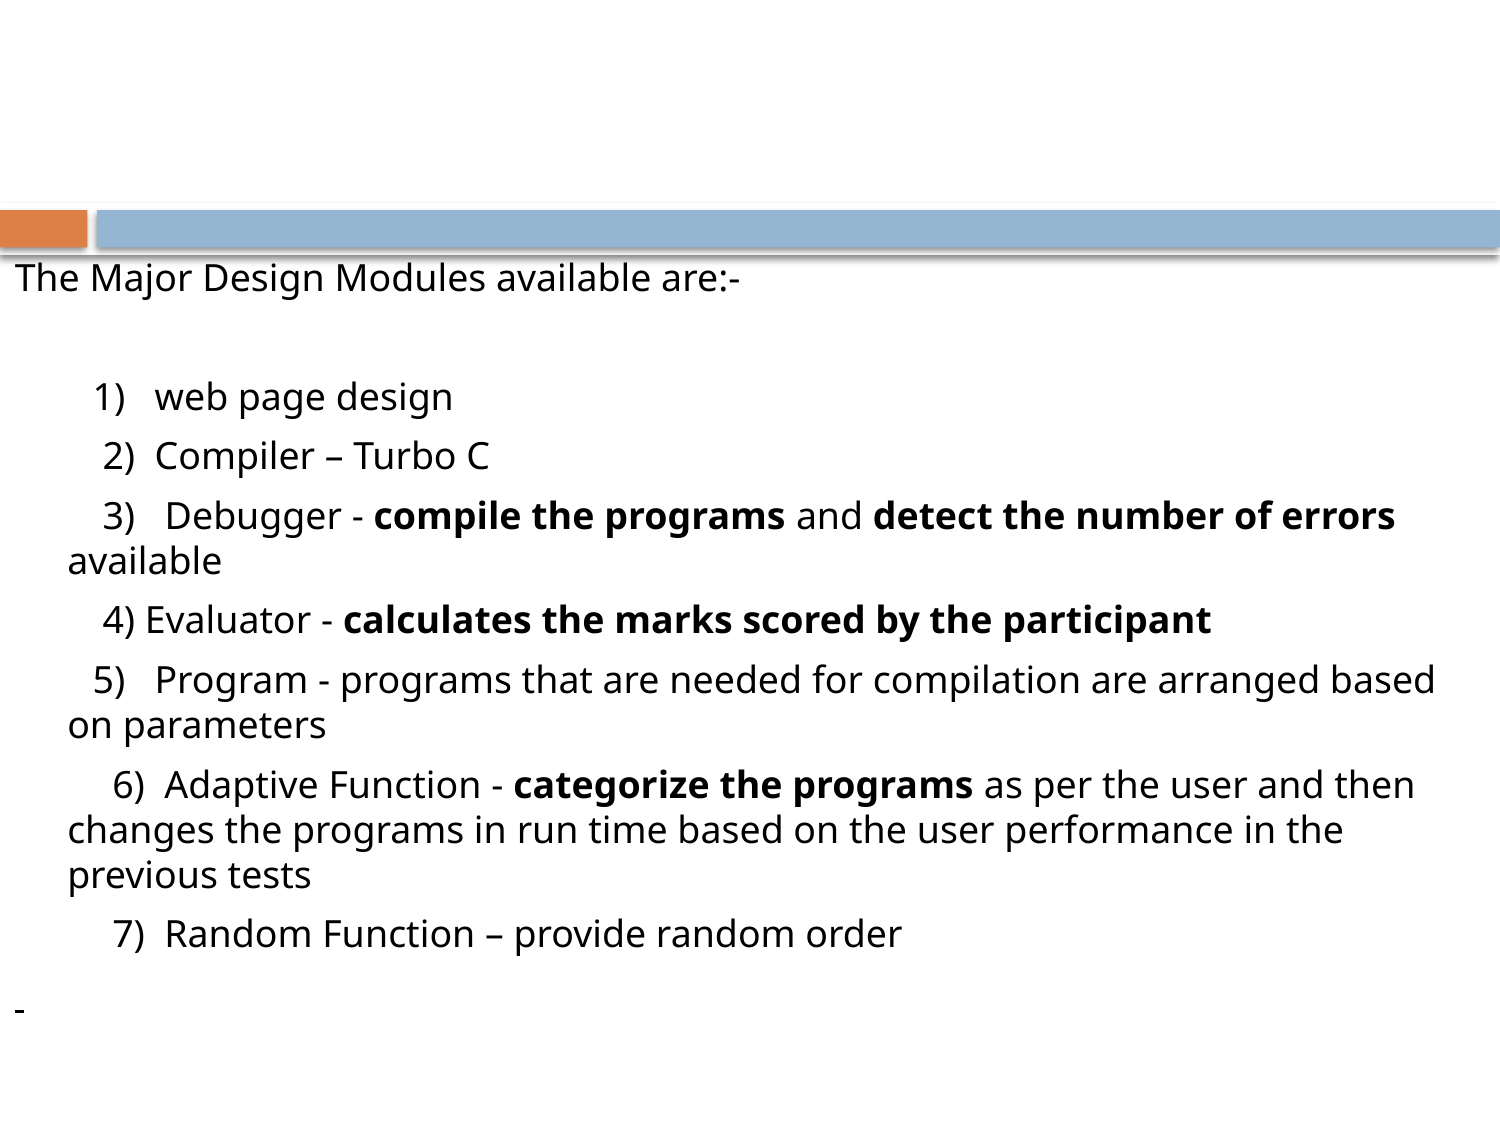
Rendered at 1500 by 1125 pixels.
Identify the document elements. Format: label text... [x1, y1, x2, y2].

list The Major Design Modules available are:- 1) web page design 2) Compiler – Turbo C 3) Debugger - compile the programs and detect the number of errors available 4) Evaluator - calculates the marks scored by the participant 5) Program - programs that are needed for compilation are arranged based on parameters 6) Adaptive Function - categorize the programs as per the user and then changes the programs in run time based on the user performance in the previous tests 7) Random Function – provide random order [0, 246, 1500, 1125]
